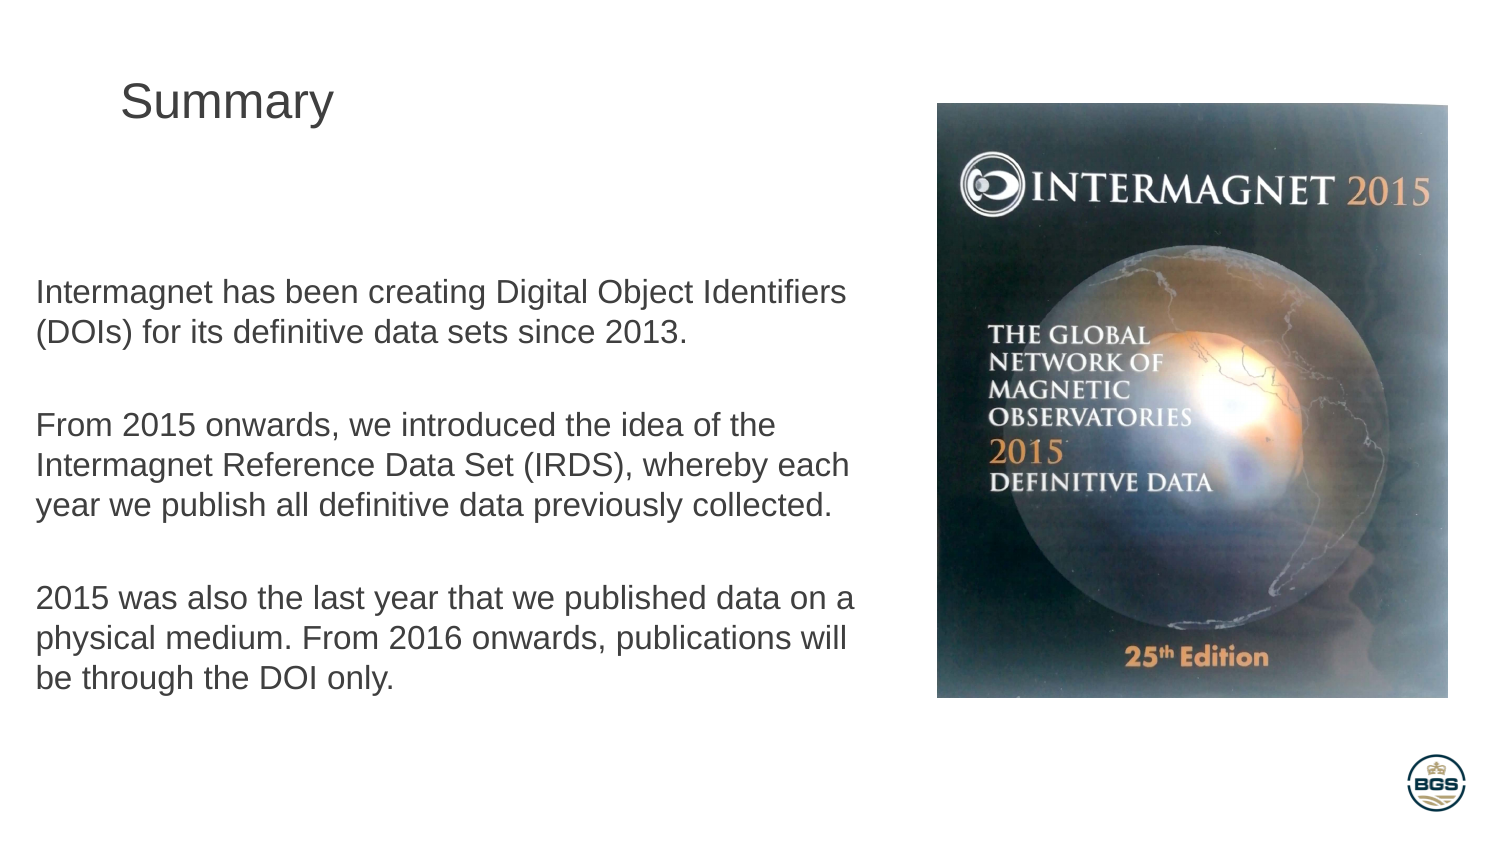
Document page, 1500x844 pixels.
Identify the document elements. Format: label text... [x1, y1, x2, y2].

text_box Intermagnet has been creating Digital Object Identifiers (DOIs) for its definitive data sets since 2013. From 2015 onwards, we introduced the idea of the Intermagnet Reference Data Set (IRDS), whereby each year we publish all definitive data previously collected. 2015 was also the last year that we published data on a physical medium. From 2016 onwards, publications will be through the DOI only. [0, 262, 875, 844]
text_box Summary [105, 61, 1395, 146]
picture [936, 103, 1448, 698]
picture [1406, 753, 1467, 813]
